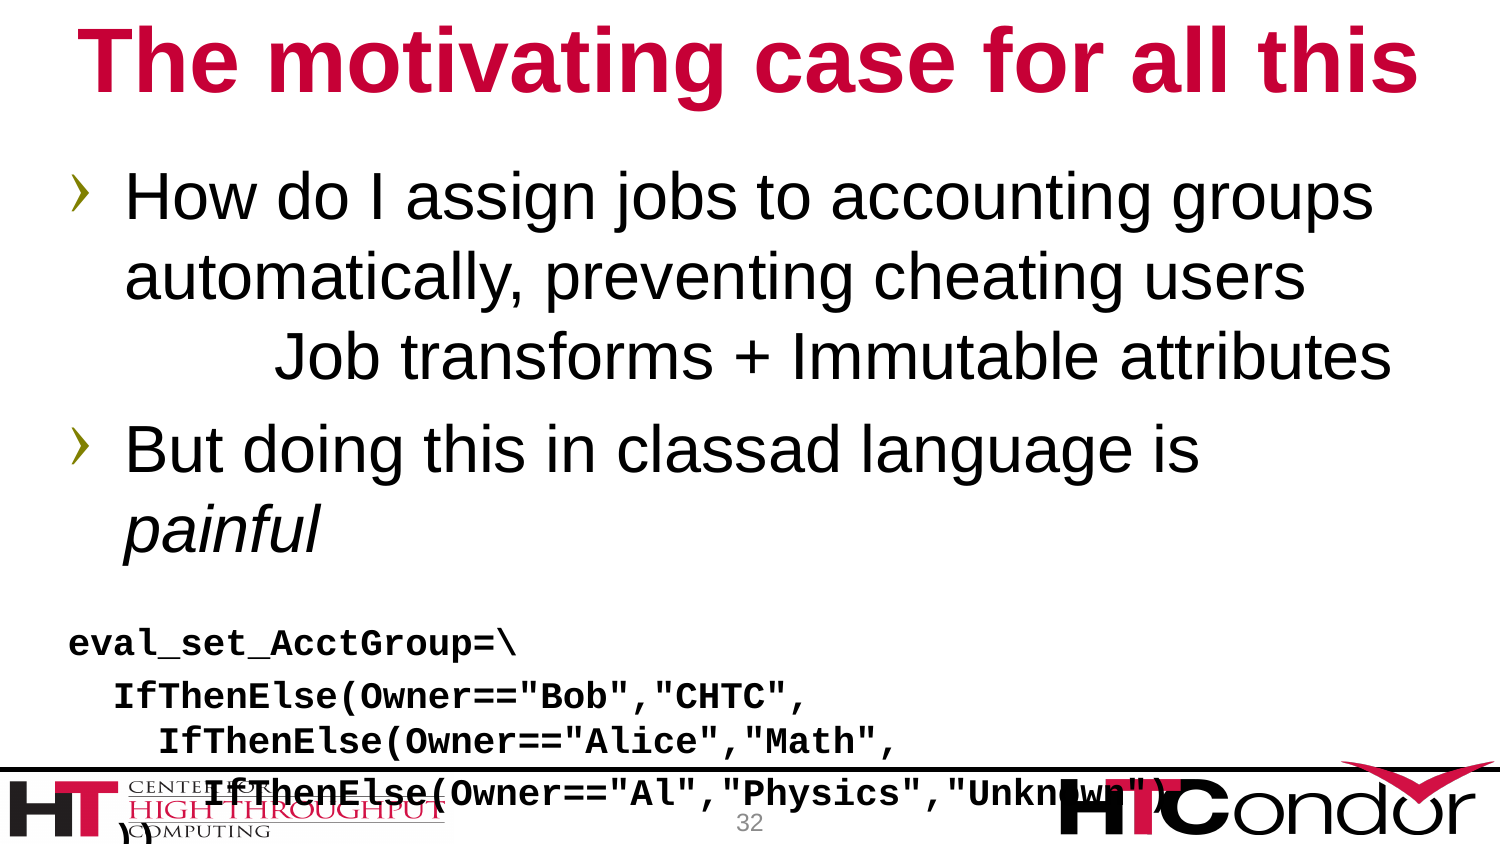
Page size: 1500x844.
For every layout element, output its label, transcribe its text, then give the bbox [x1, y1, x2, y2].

slide_number 32 [575, 798, 925, 844]
picture [1055, 760, 1500, 840]
title The motivating case for all this [0, 0, 1500, 113]
picture [0, 772, 454, 844]
list How do I assign jobs to accounting groups automatically, preventing cheating users Job transforms + Immutable attributes But doing this in classad language is painful eval_set_AcctGroup=\ IfThenElse(Owner=="Bob","CHTC", IfThenElse(Owner=="Alice","Math", IfThenElse(Owner=="Al","Physics","Unknown") )) [52, 145, 1431, 666]
